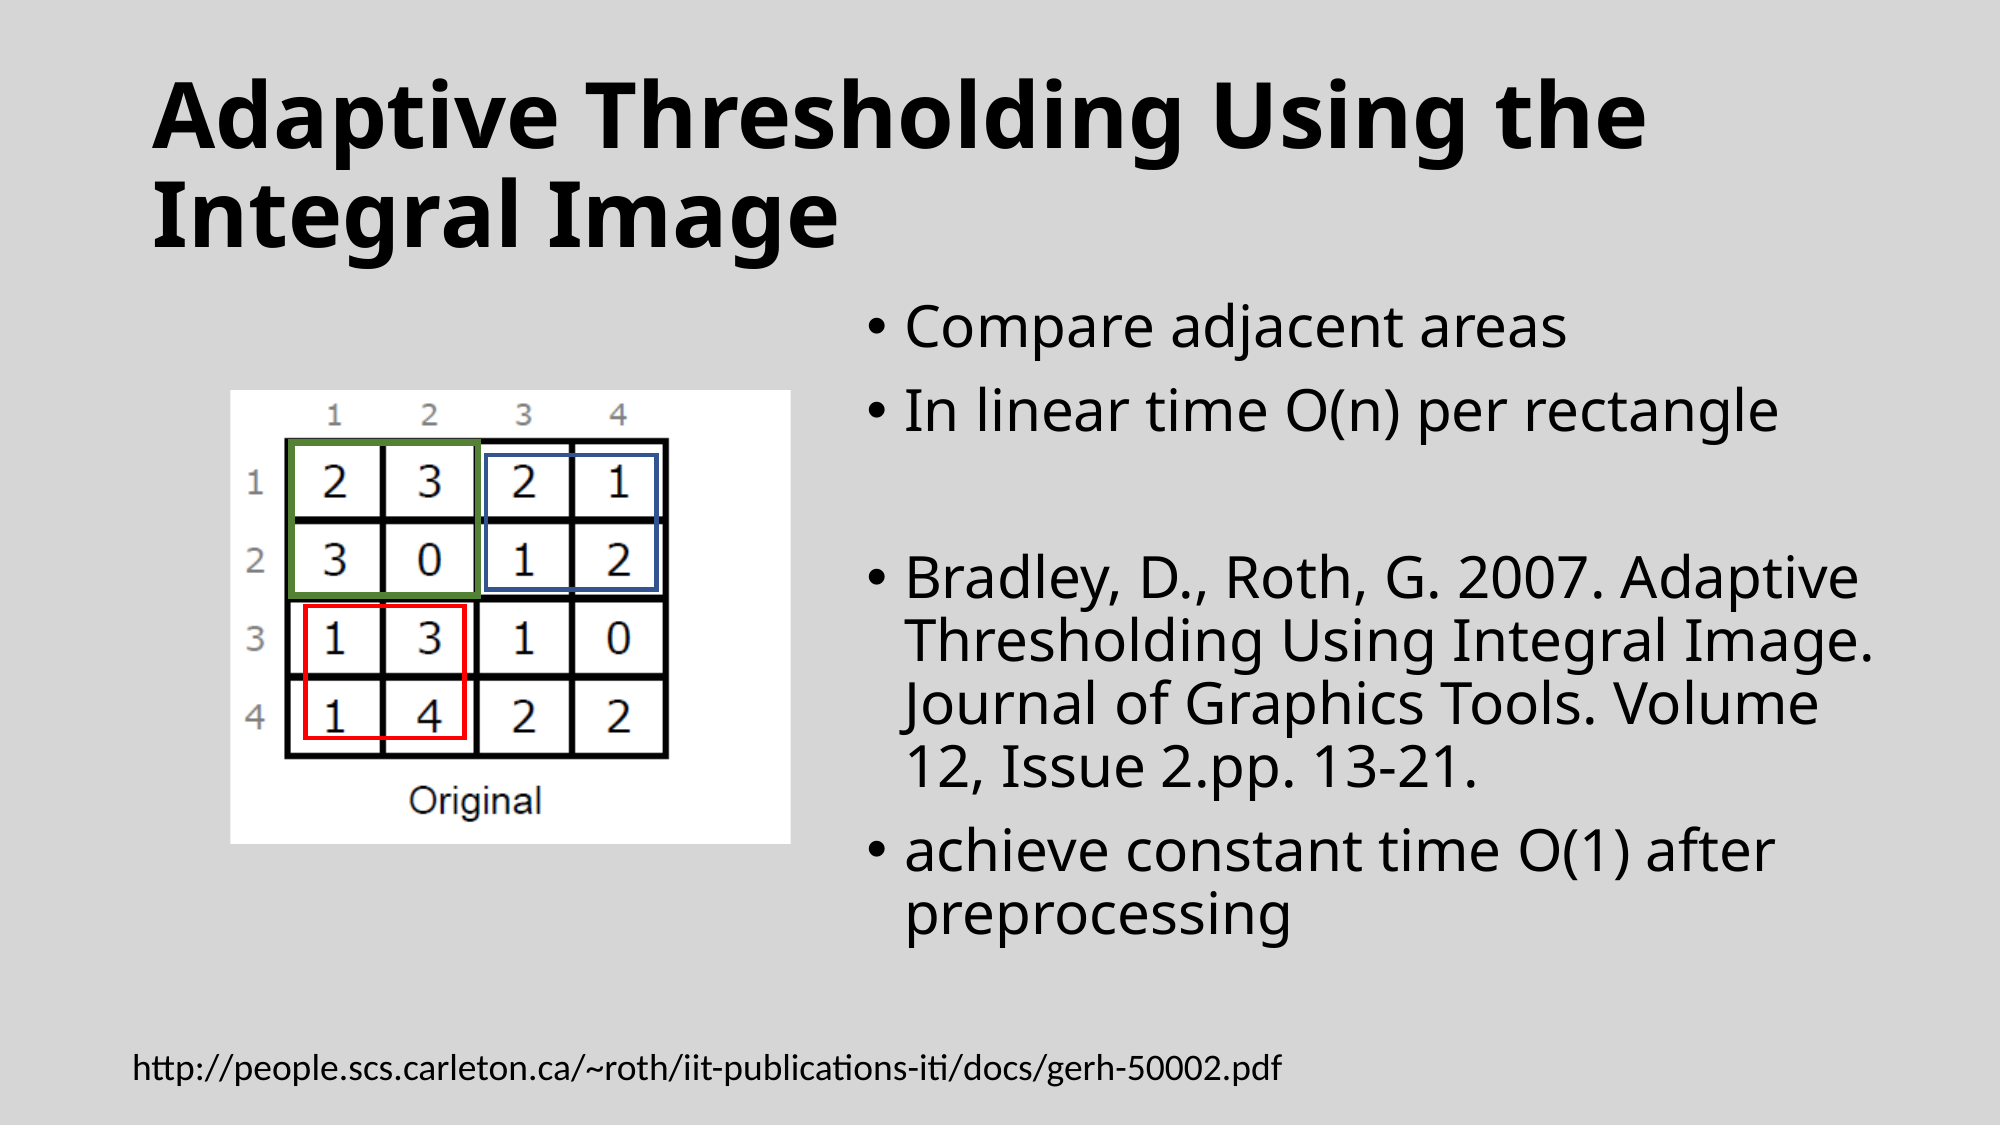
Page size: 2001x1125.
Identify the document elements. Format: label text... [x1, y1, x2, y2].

title Adaptive Thresholding Using the Integral Image [137, 59, 1863, 278]
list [230, 390, 791, 844]
text_box http://people.scs.carleton.ca/~roth/iit-publications-iti/docs/gerh-50002.pdf [117, 1035, 1476, 1096]
text_box Compare adjacent areas In linear time O(n) per rectangle Bradley, D., Roth, G. 2007. Adaptive Thresholding Using Integral Image. Journal of Graphics Tools. Volume 12, Issue 2.pp. 13-21. achieve constant time O(1) after preprocessing [851, 290, 1923, 974]
